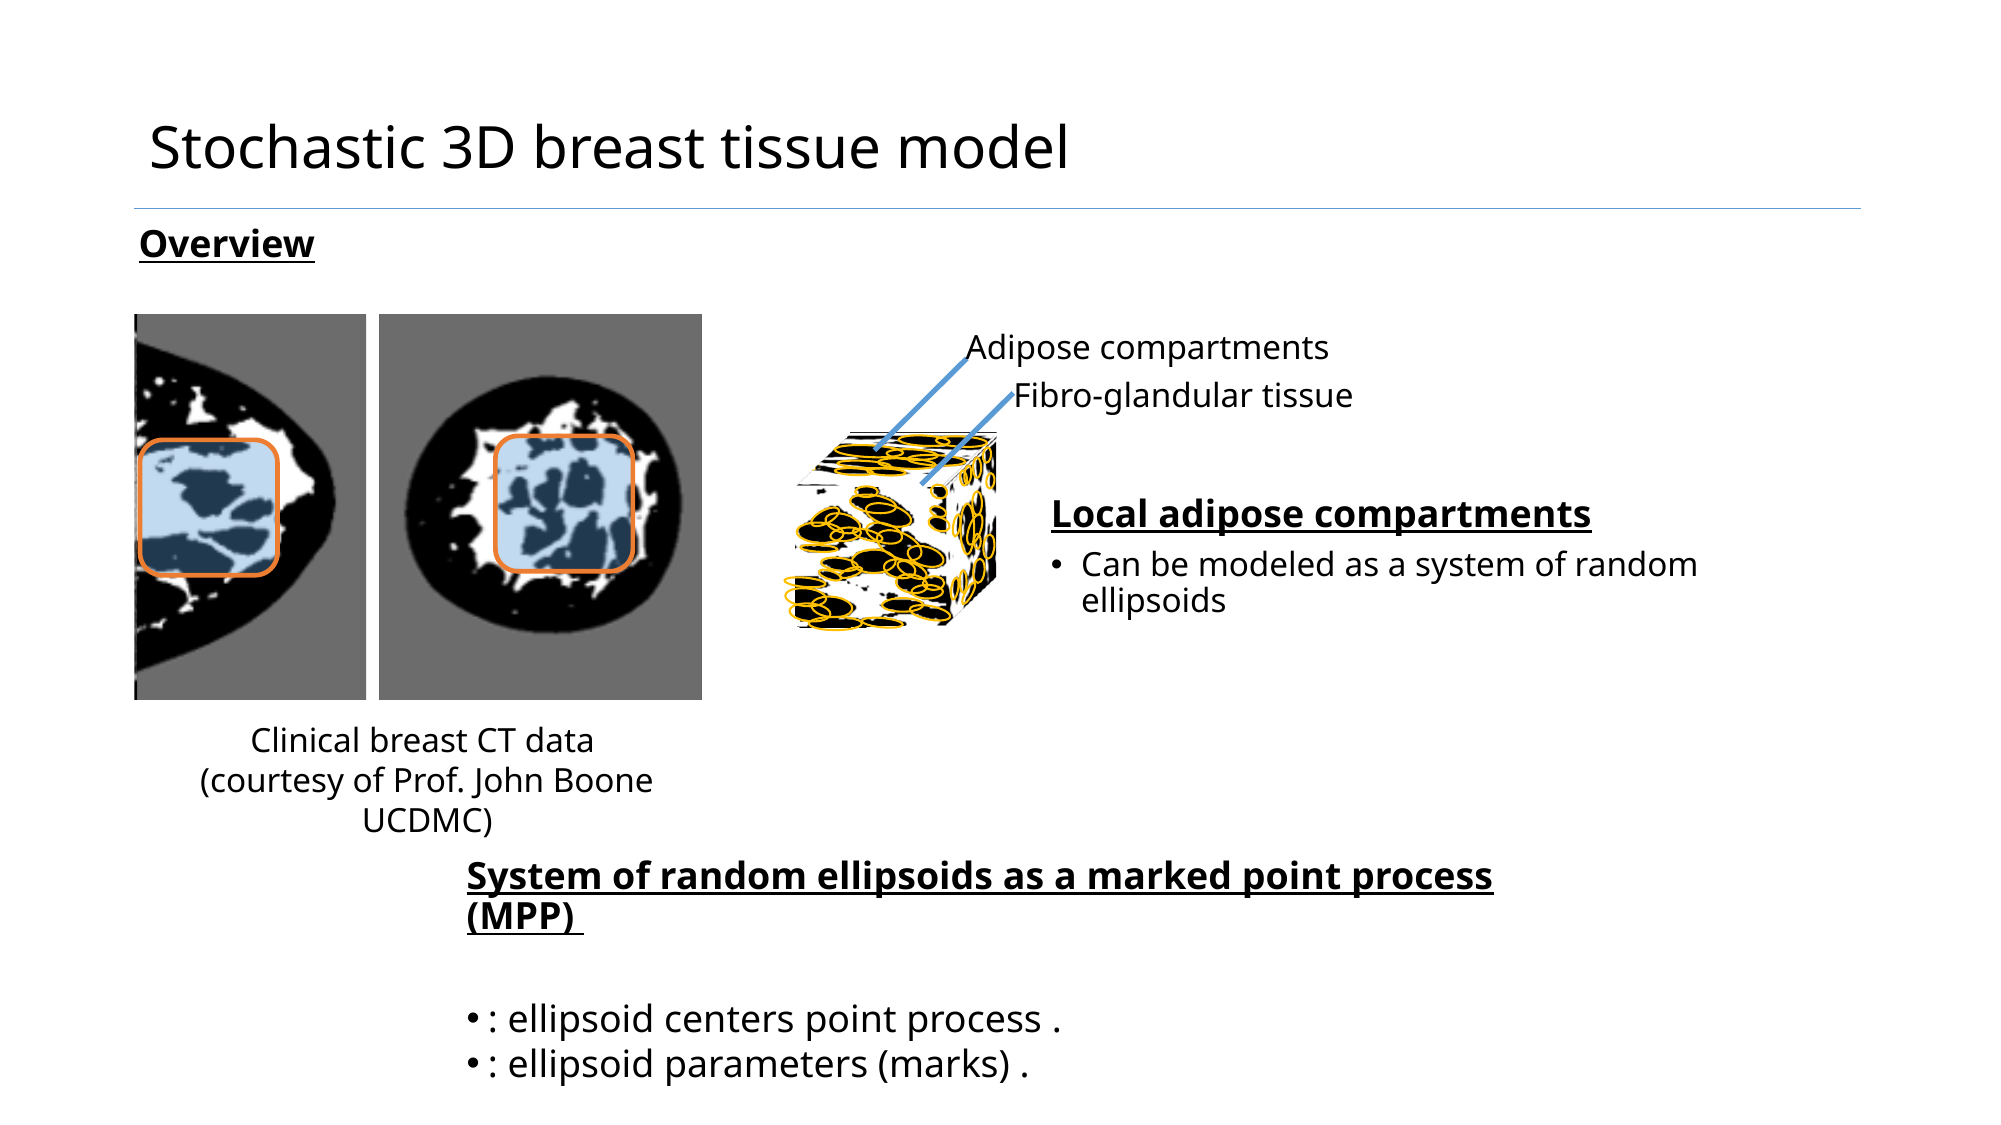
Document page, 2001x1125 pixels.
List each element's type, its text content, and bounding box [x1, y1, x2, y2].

text_box Adipose compartments [950, 318, 1345, 374]
text_box Overview [123, 212, 330, 273]
text_box Stochastic 3D breast tissue model [134, 102, 1440, 188]
text_box Local adipose compartments Can be modeled as a system of random ellipsoids [1036, 487, 1820, 627]
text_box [874, 358, 967, 451]
text_box Fibro-glandular tissue [998, 366, 1369, 422]
text_box Clinical breast CT data (courtesy of Prof. John Boone UCDMC) [120, 712, 735, 847]
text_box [136, 314, 702, 700]
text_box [920, 392, 1014, 485]
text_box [784, 435, 995, 631]
